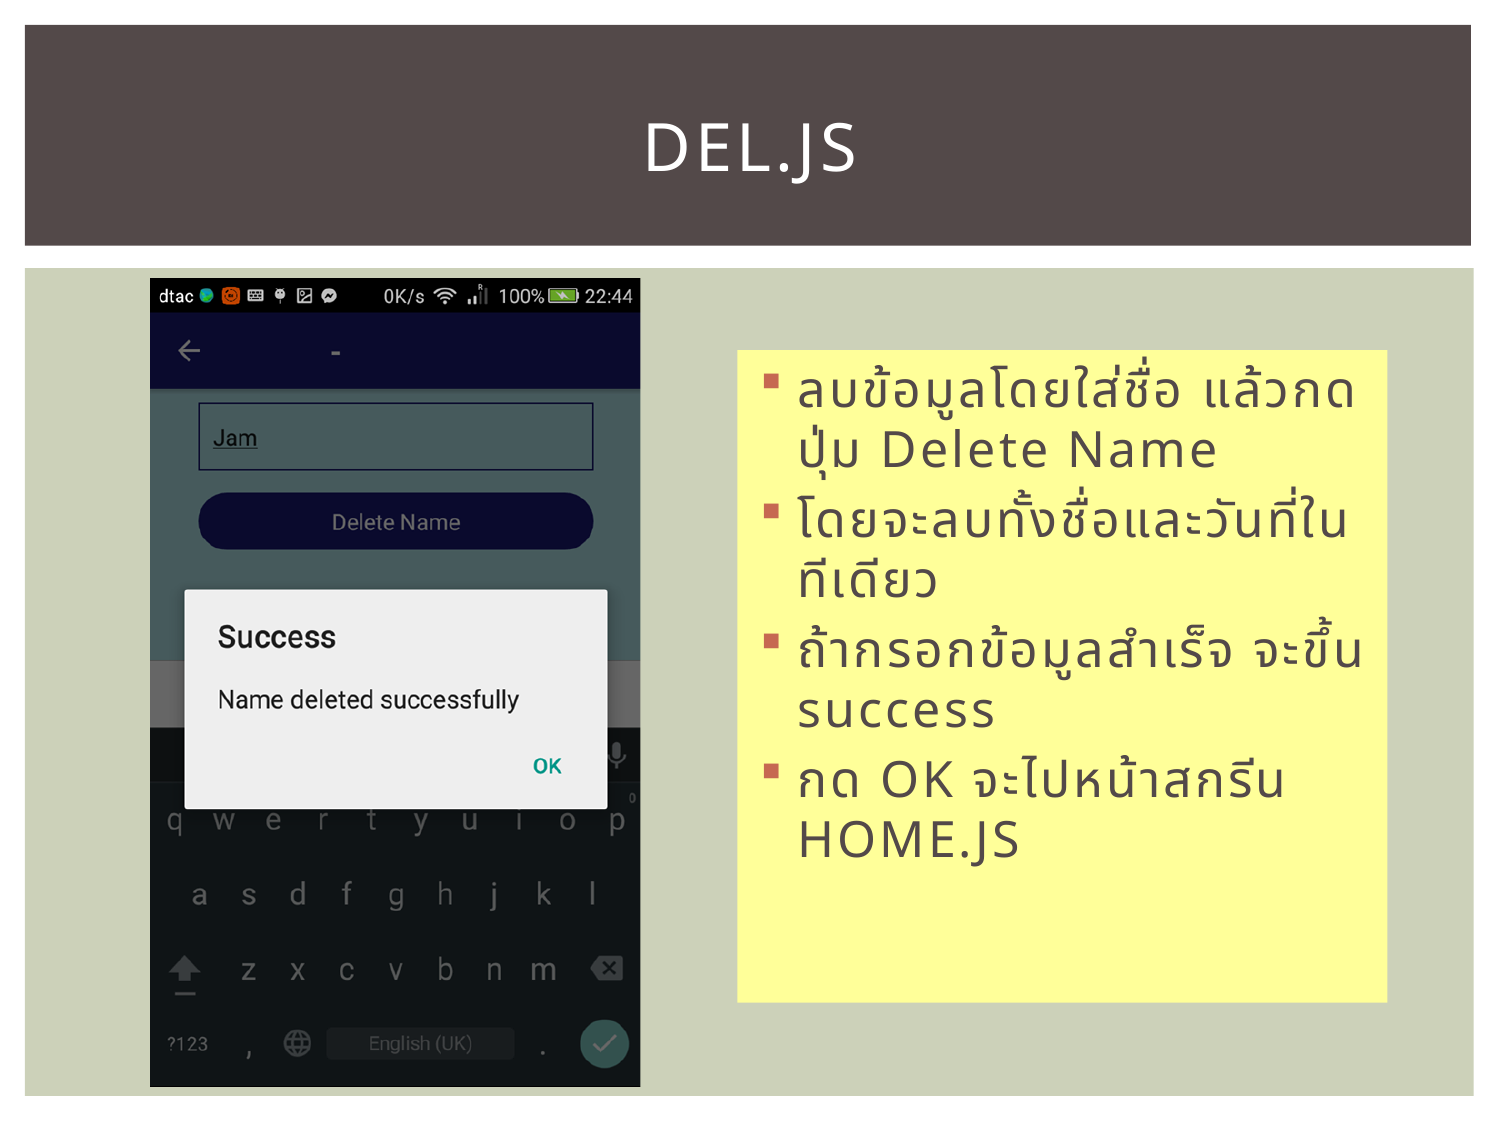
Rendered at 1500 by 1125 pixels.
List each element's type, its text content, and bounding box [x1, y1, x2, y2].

picture [149, 278, 641, 1087]
list ลบข้อมูลโดยใส่ชื่อ แล้วกดปุ่ม Delete Name โดยจะลบทั้งชื่อและวันที่ในทีเดียว ถ้ากรอกข้อมูลสำเร็จ จะขึ้น success กด OK จะไปหน้าสกรีน HOME.JS [737, 350, 1388, 1003]
title Del.js [62, 58, 1438, 232]
